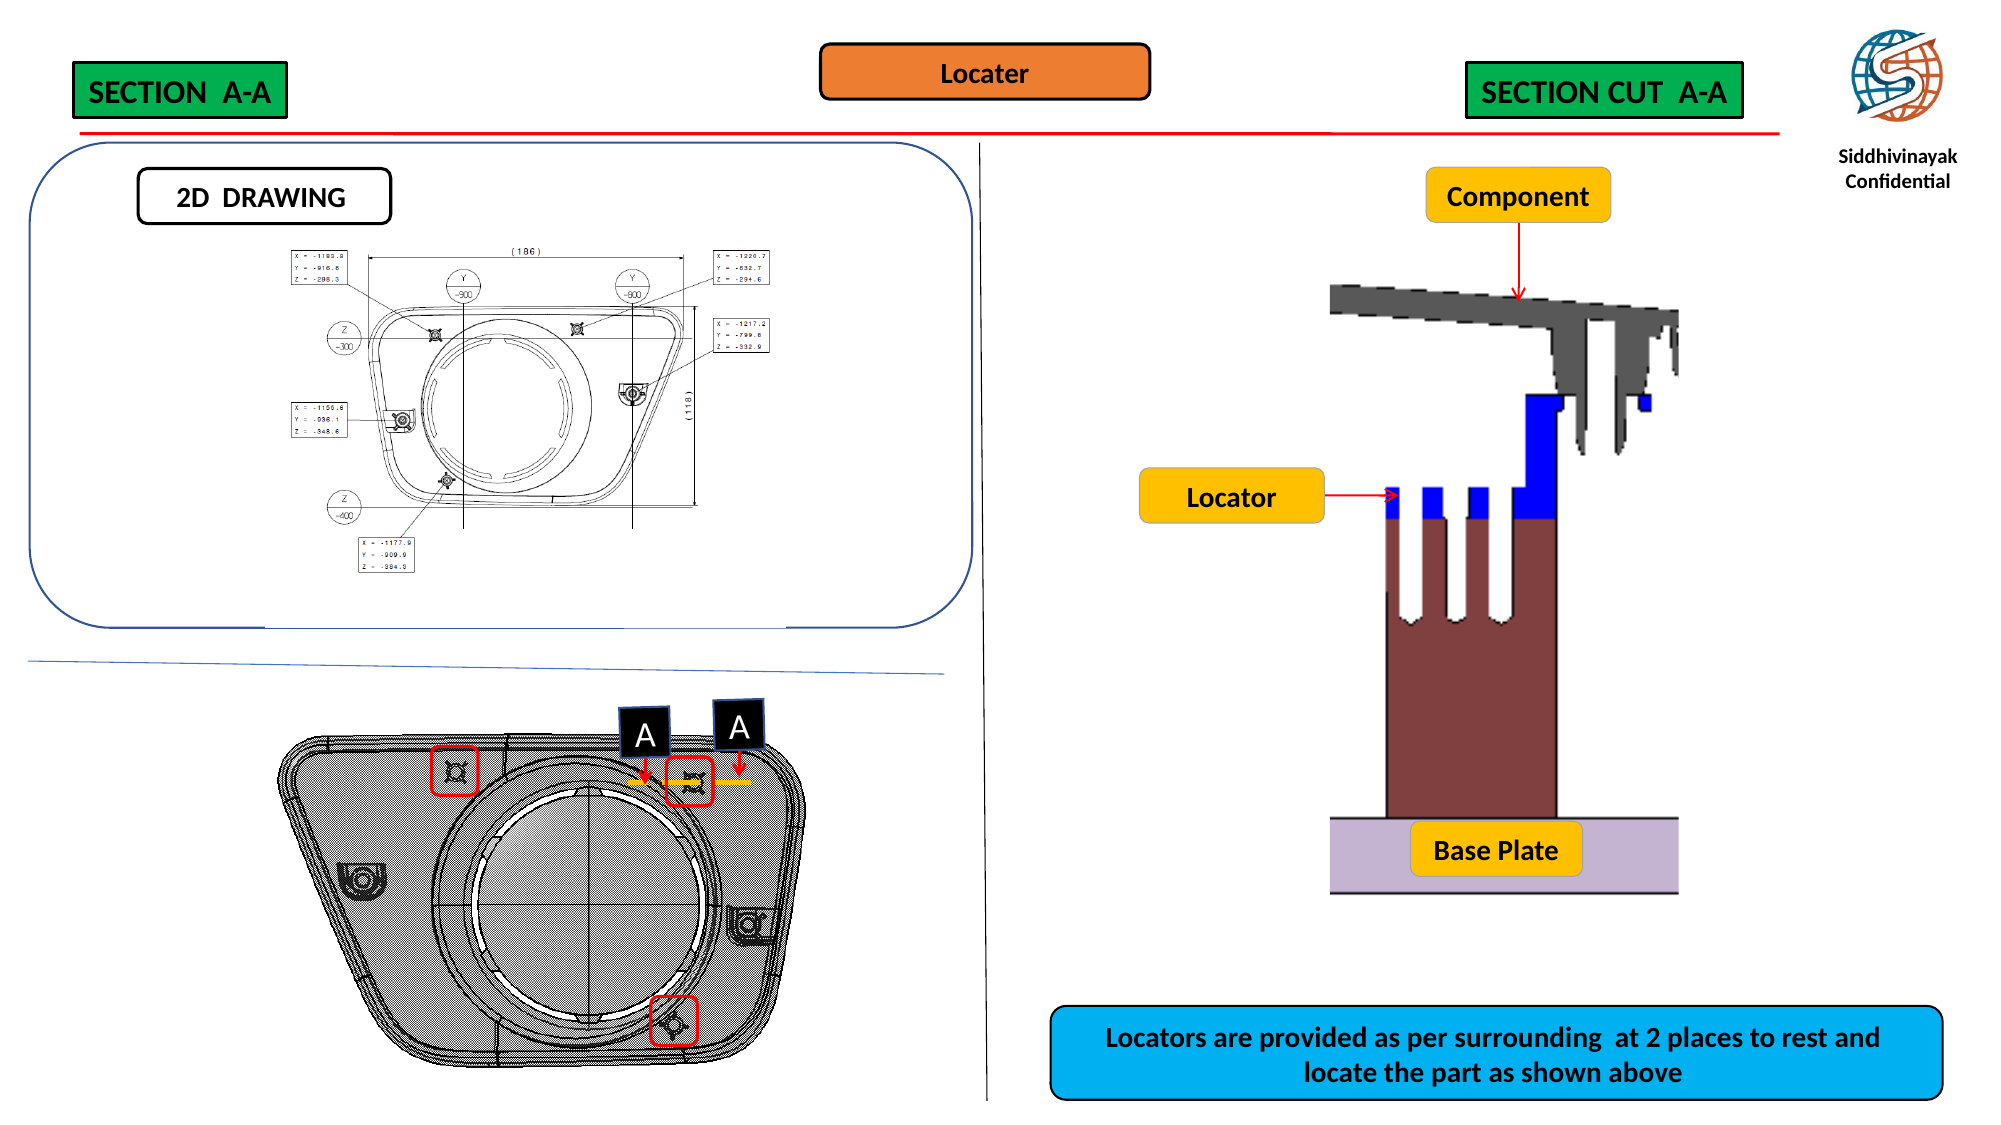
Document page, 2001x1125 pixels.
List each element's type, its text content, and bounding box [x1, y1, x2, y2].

text_box Locator [1138, 467, 1325, 524]
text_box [1329, 195, 1680, 954]
text_box Locater [820, 43, 1150, 100]
text_box Component [1425, 166, 1612, 195]
text_box 2D DRAWING [138, 168, 391, 224]
text_box [28, 141, 974, 629]
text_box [27, 661, 945, 675]
picture [251, 697, 816, 1081]
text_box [786, 618, 1463, 626]
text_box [1816, 17, 1980, 201]
picture [265, 226, 786, 628]
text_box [619, 707, 670, 785]
text_box Locators are provided as per surrounding at 2 places to rest and locate the part as shown above [1050, 1005, 1943, 1100]
text_box SECTION CUT A-A [1466, 62, 1743, 118]
text_box SECTION A-A [73, 62, 287, 118]
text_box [714, 699, 765, 778]
